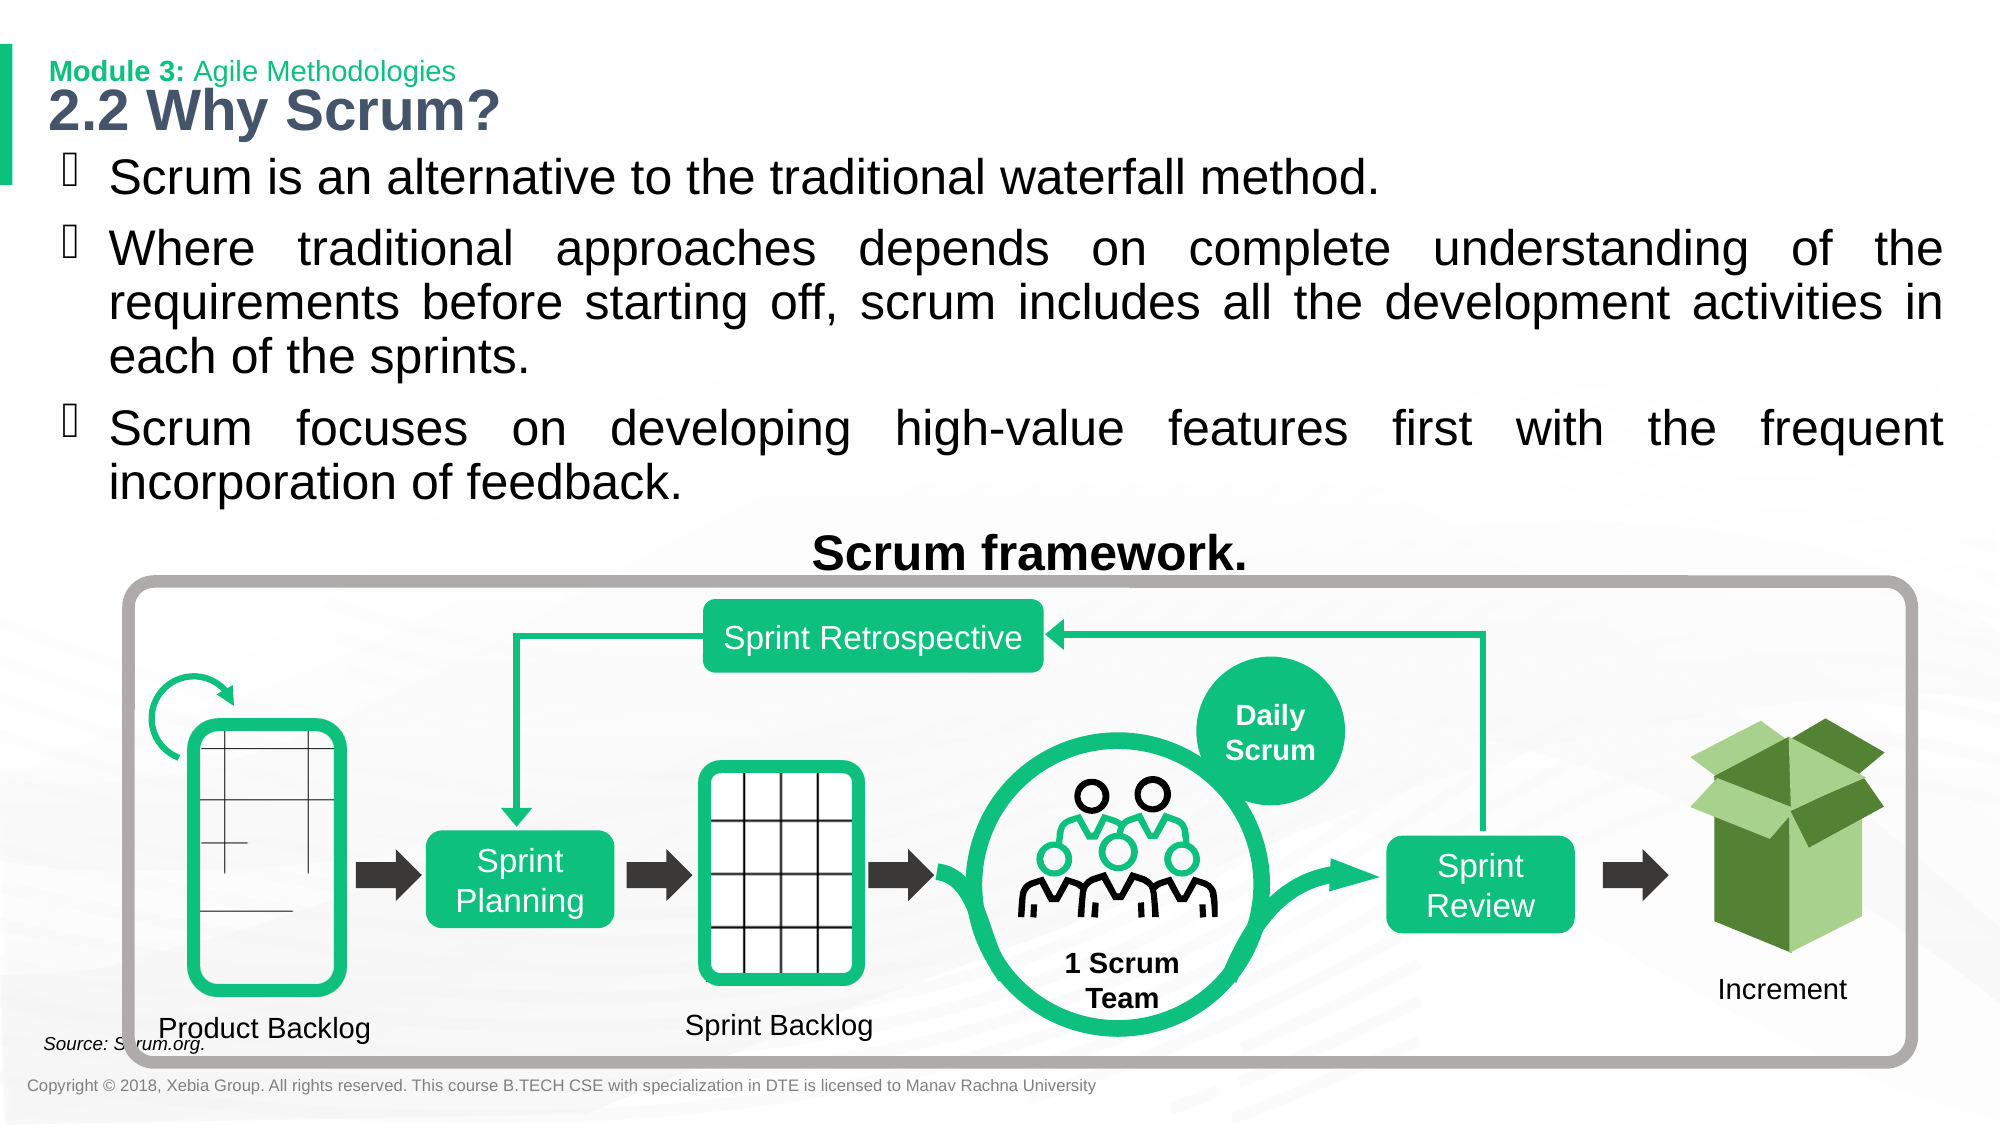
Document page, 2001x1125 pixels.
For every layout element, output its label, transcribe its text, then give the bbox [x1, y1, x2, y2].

list Scrum is an alternative to the traditional waterfall method. Where traditional approaches depends on complete understanding of the requirements before starting off, scrum includes all the development activities in each of the sprints. Scrum focuses on developing high-value features first with the frequent incorporation of feedback. Scrum framework. [46, 143, 1960, 993]
text_box Source: Scrum.org. [23, 1011, 604, 1091]
title 2.2 Why Scrum? [34, 72, 1760, 154]
picture [0, 0, 2000, 1125]
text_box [128, 581, 1912, 1063]
